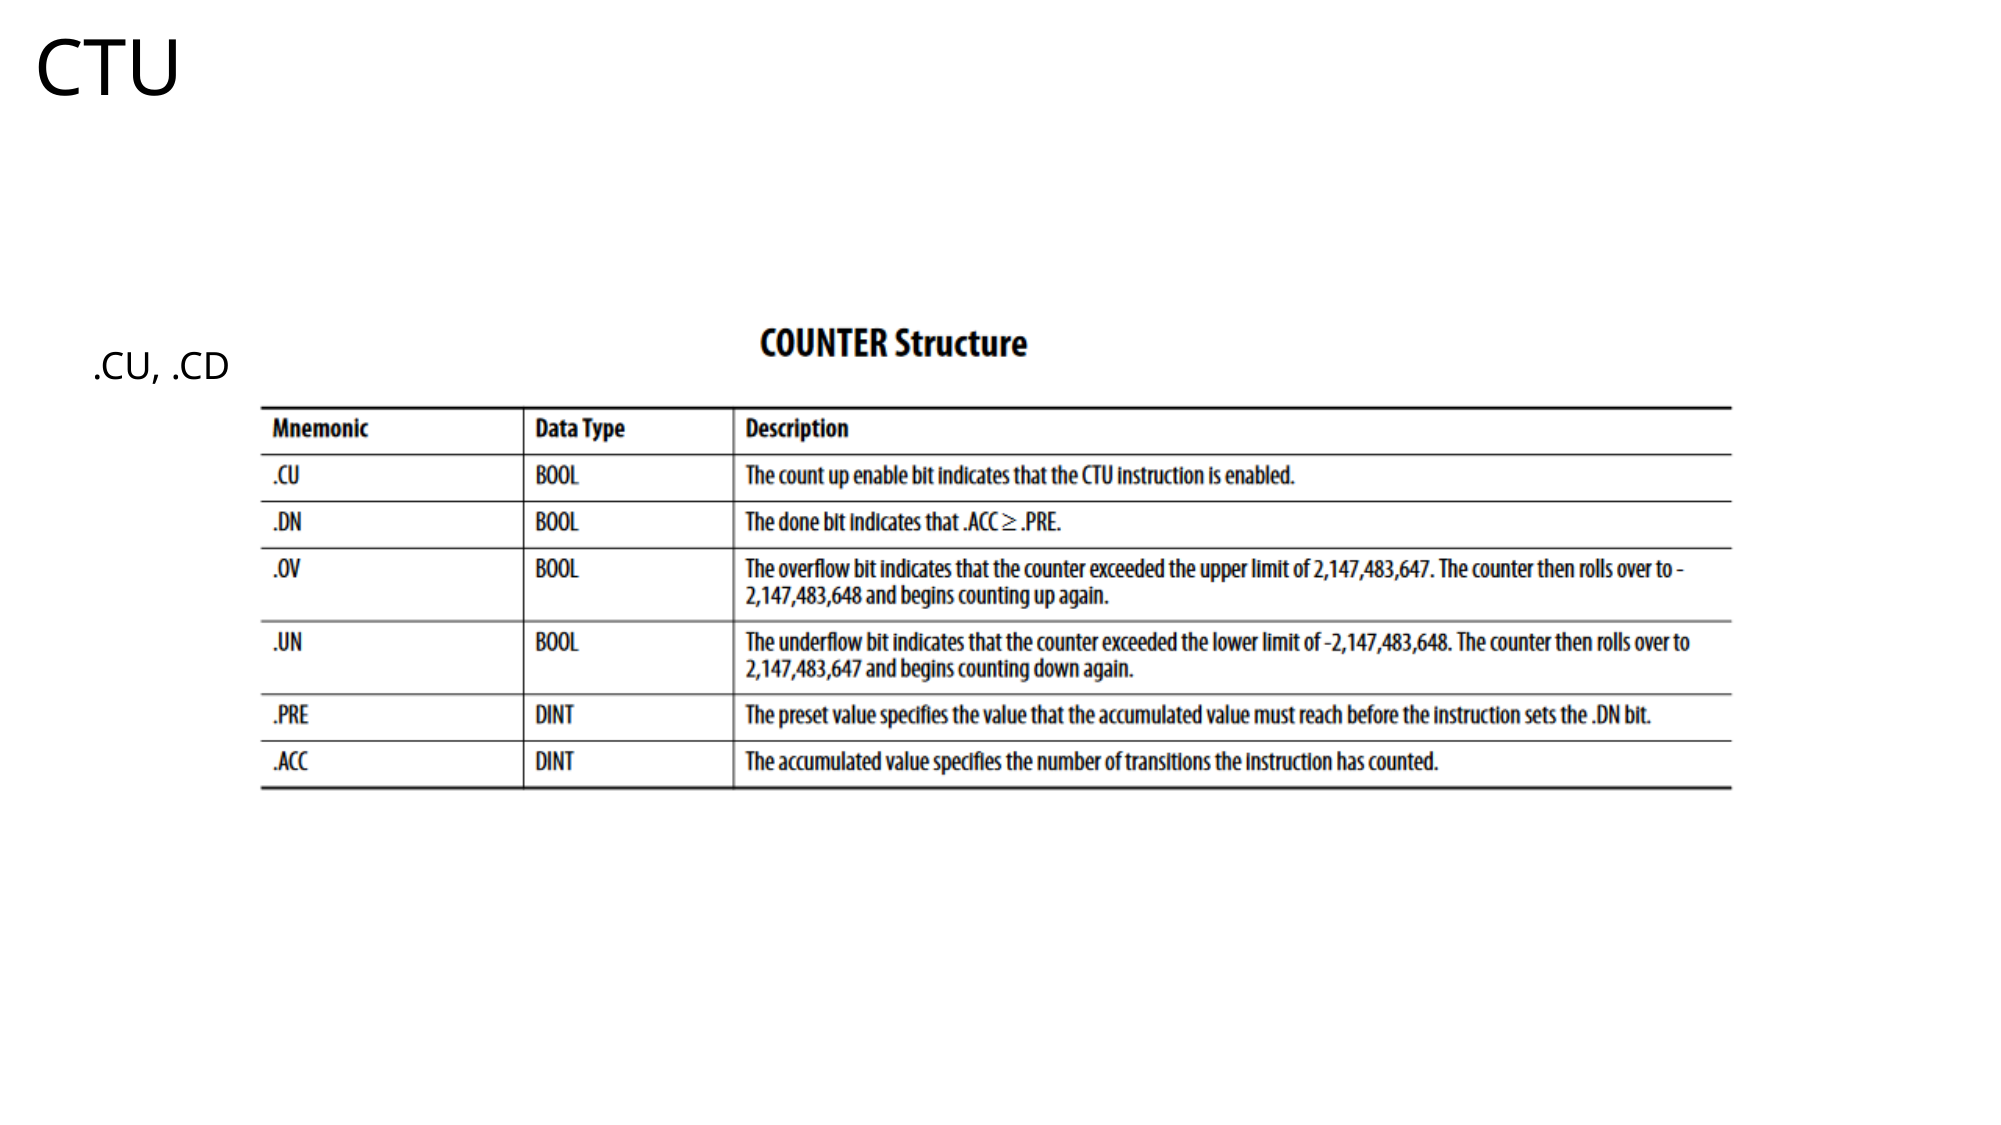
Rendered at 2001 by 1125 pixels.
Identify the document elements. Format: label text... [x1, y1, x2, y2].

text_box CTU [19, 20, 270, 120]
text_box .CU, .CD [77, 334, 223, 394]
picture [223, 299, 1777, 825]
